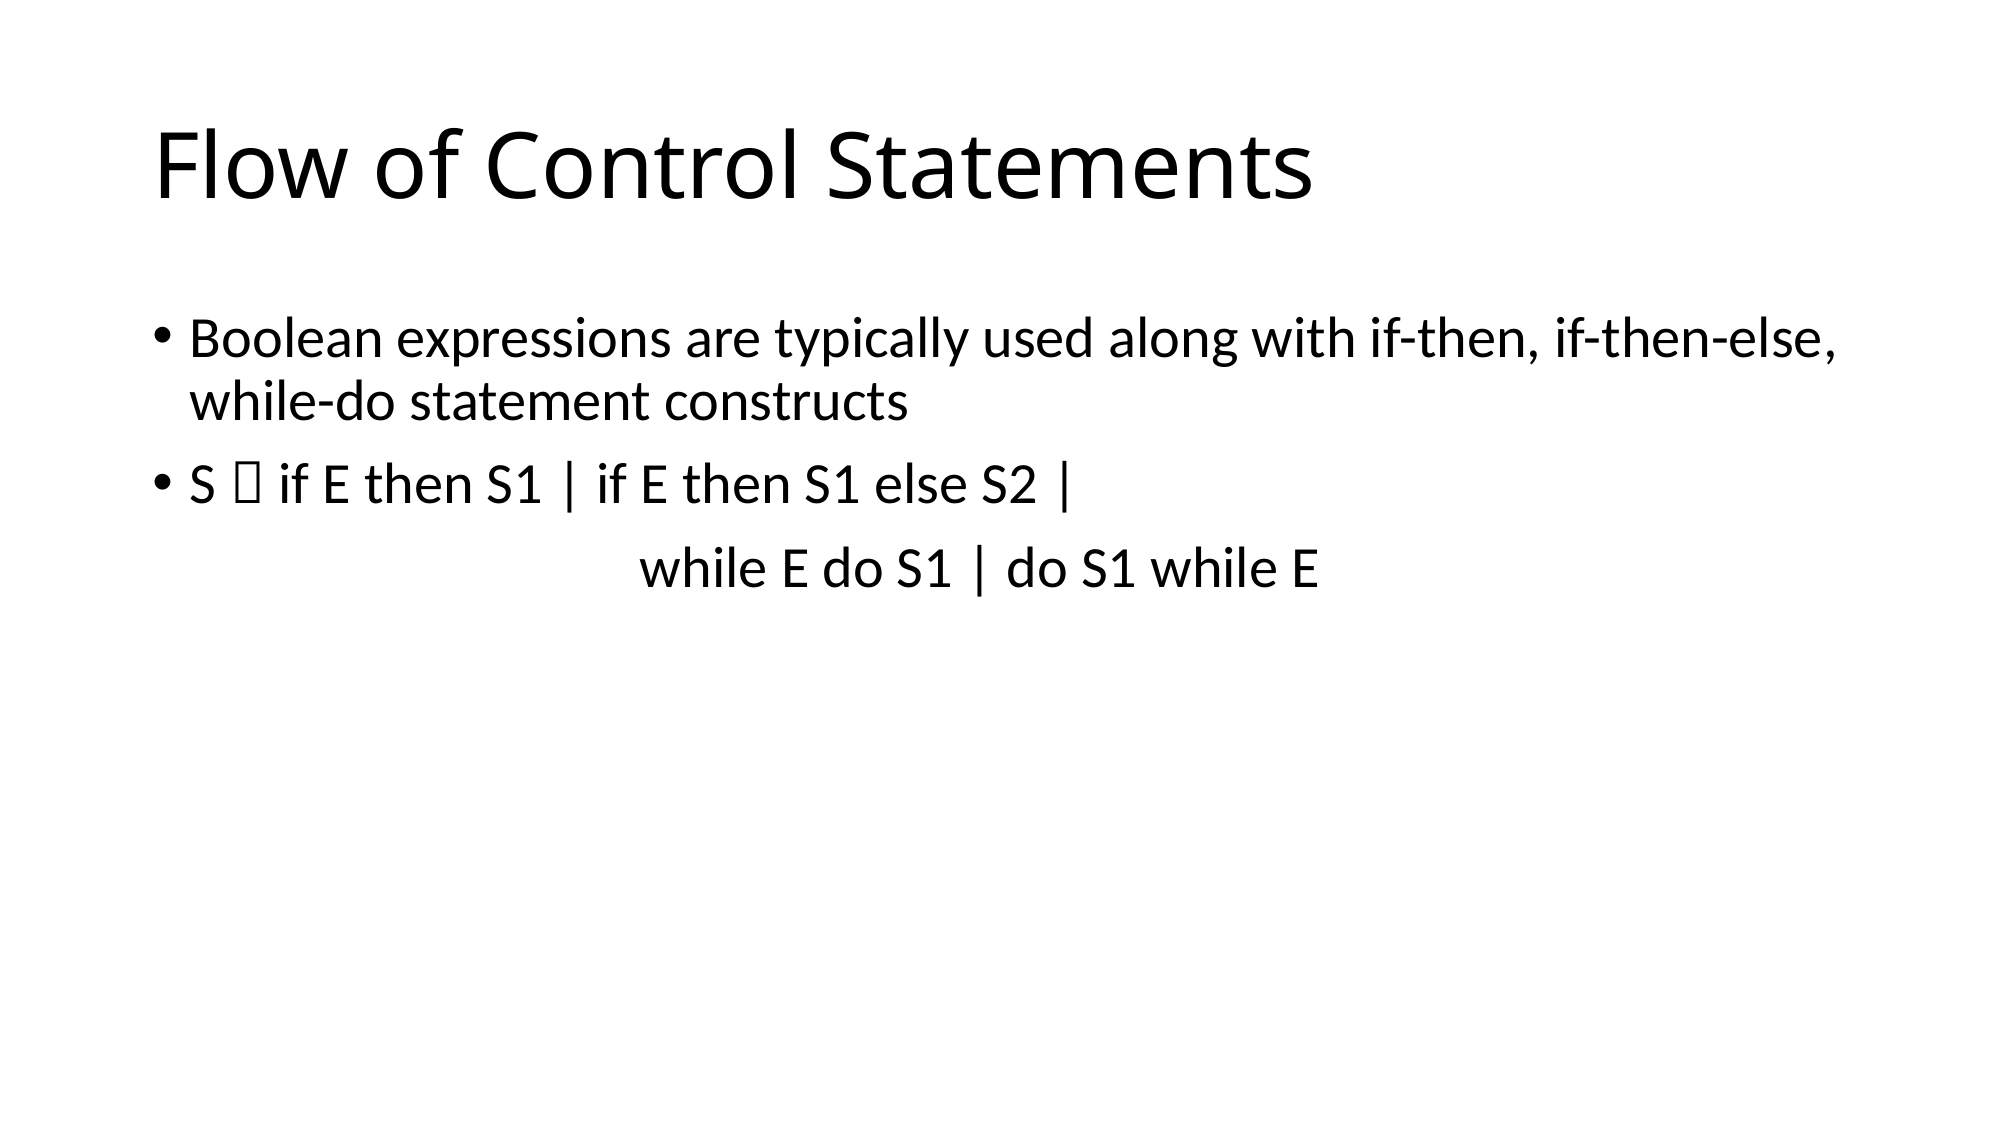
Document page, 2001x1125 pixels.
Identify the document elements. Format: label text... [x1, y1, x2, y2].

title Flow of Control Statements [137, 59, 1863, 278]
list Boolean expressions are typically used along with if-then, if-then-else, while-do statement constructs S  if E then S1 | if E then S1 else S2 | while E do S1 | do S1 while E [137, 299, 1863, 1014]
